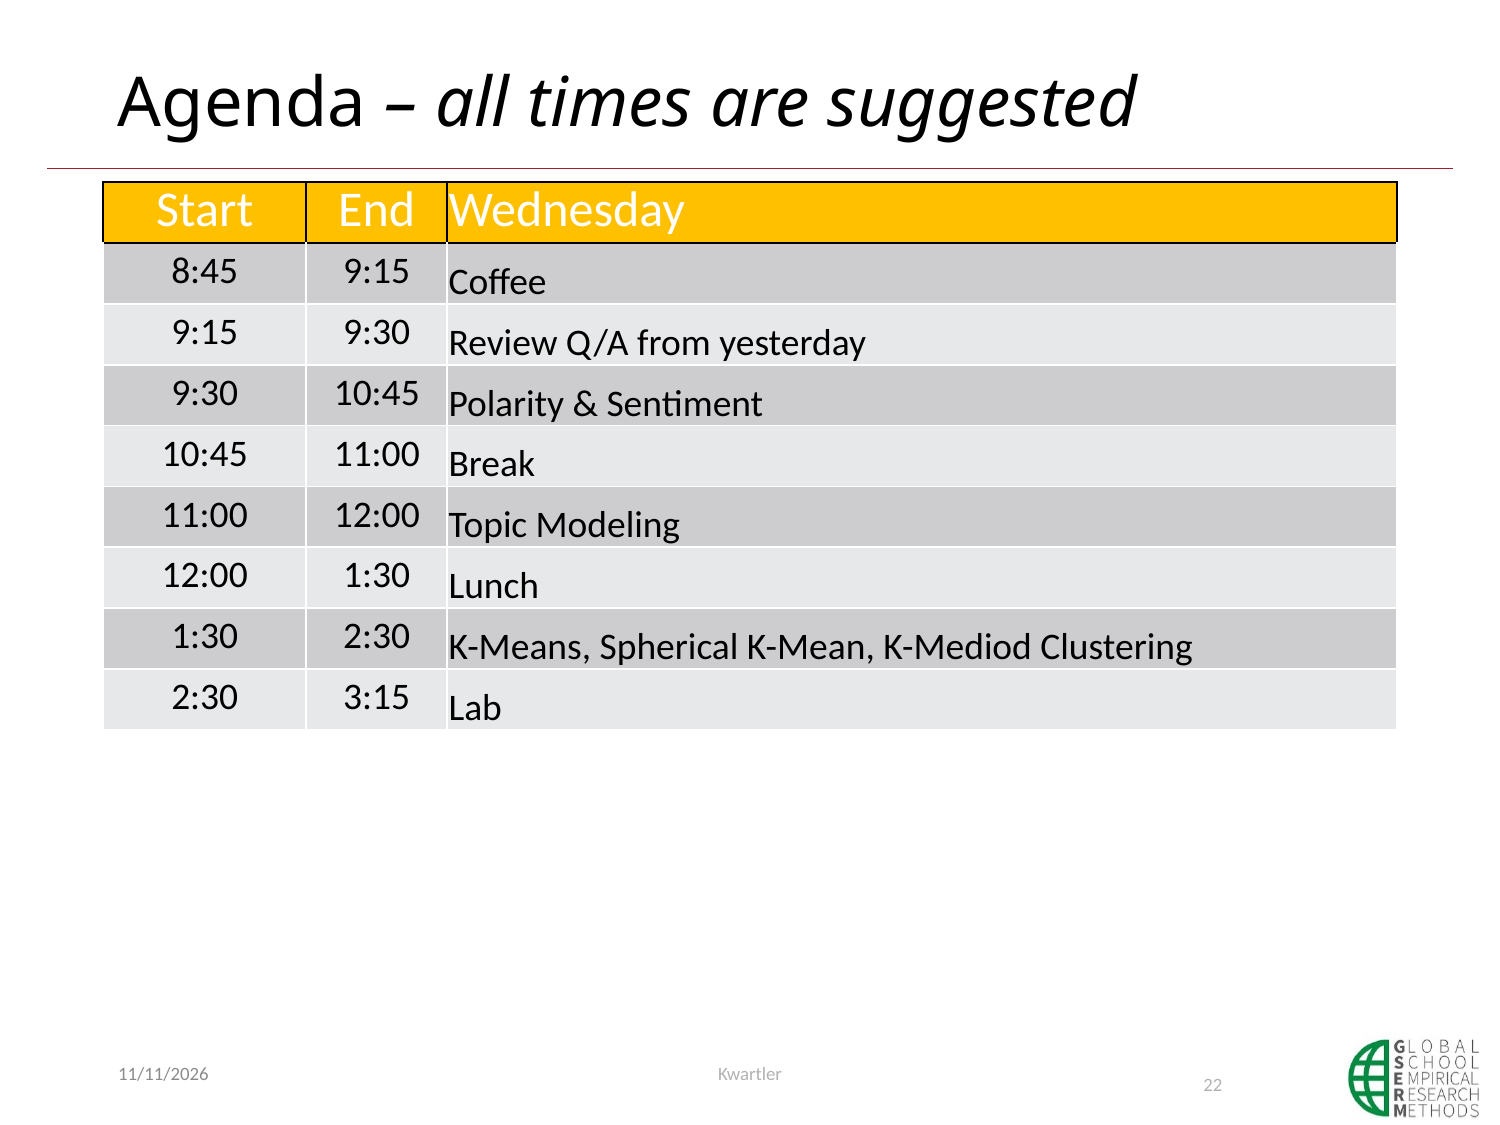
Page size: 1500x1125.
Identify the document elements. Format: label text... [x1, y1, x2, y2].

table_cell 9:30 [307, 305, 446, 364]
table_cell 1:30 [307, 548, 446, 607]
table_cell 9:15 [104, 305, 305, 364]
table_cell 12:00 [307, 487, 446, 546]
table_cell 9:30 [104, 366, 305, 425]
picture [1342, 1031, 1500, 1120]
table_cell Topic Modeling [448, 487, 1396, 546]
table_cell 11:00 [307, 426, 446, 486]
footer Kwartler [496, 1042, 1004, 1103]
table_header Start [104, 183, 305, 242]
table_header Wednesday [448, 183, 1396, 242]
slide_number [103, 1042, 441, 1103]
table_cell Lunch [448, 548, 1396, 607]
table_cell 3:15 [307, 670, 446, 729]
table_cell Coffee [448, 244, 1396, 303]
title Agenda – all times are suggested [103, 59, 1397, 157]
table_cell 2:30 [307, 609, 446, 668]
table_cell 10:45 [104, 426, 305, 486]
table_header End [307, 183, 446, 242]
table_cell Lab [448, 670, 1396, 729]
table_cell 11:00 [104, 487, 305, 546]
table_cell Polarity & Sentiment [448, 366, 1396, 425]
table_cell 9:15 [307, 244, 446, 303]
table_cell 1:30 [104, 609, 305, 668]
table_cell K-Means, Spherical K-Mean, K-Mediod Clustering [448, 609, 1396, 668]
slide_number 22 [1188, 1042, 1330, 1103]
table_cell 2:30 [104, 670, 305, 729]
table_cell Break [448, 426, 1396, 486]
table_cell 12:00 [104, 548, 305, 607]
table_cell 10:45 [307, 366, 446, 425]
table_cell 8:45 [104, 244, 305, 303]
table_cell Review Q/A from yesterday [448, 305, 1396, 364]
